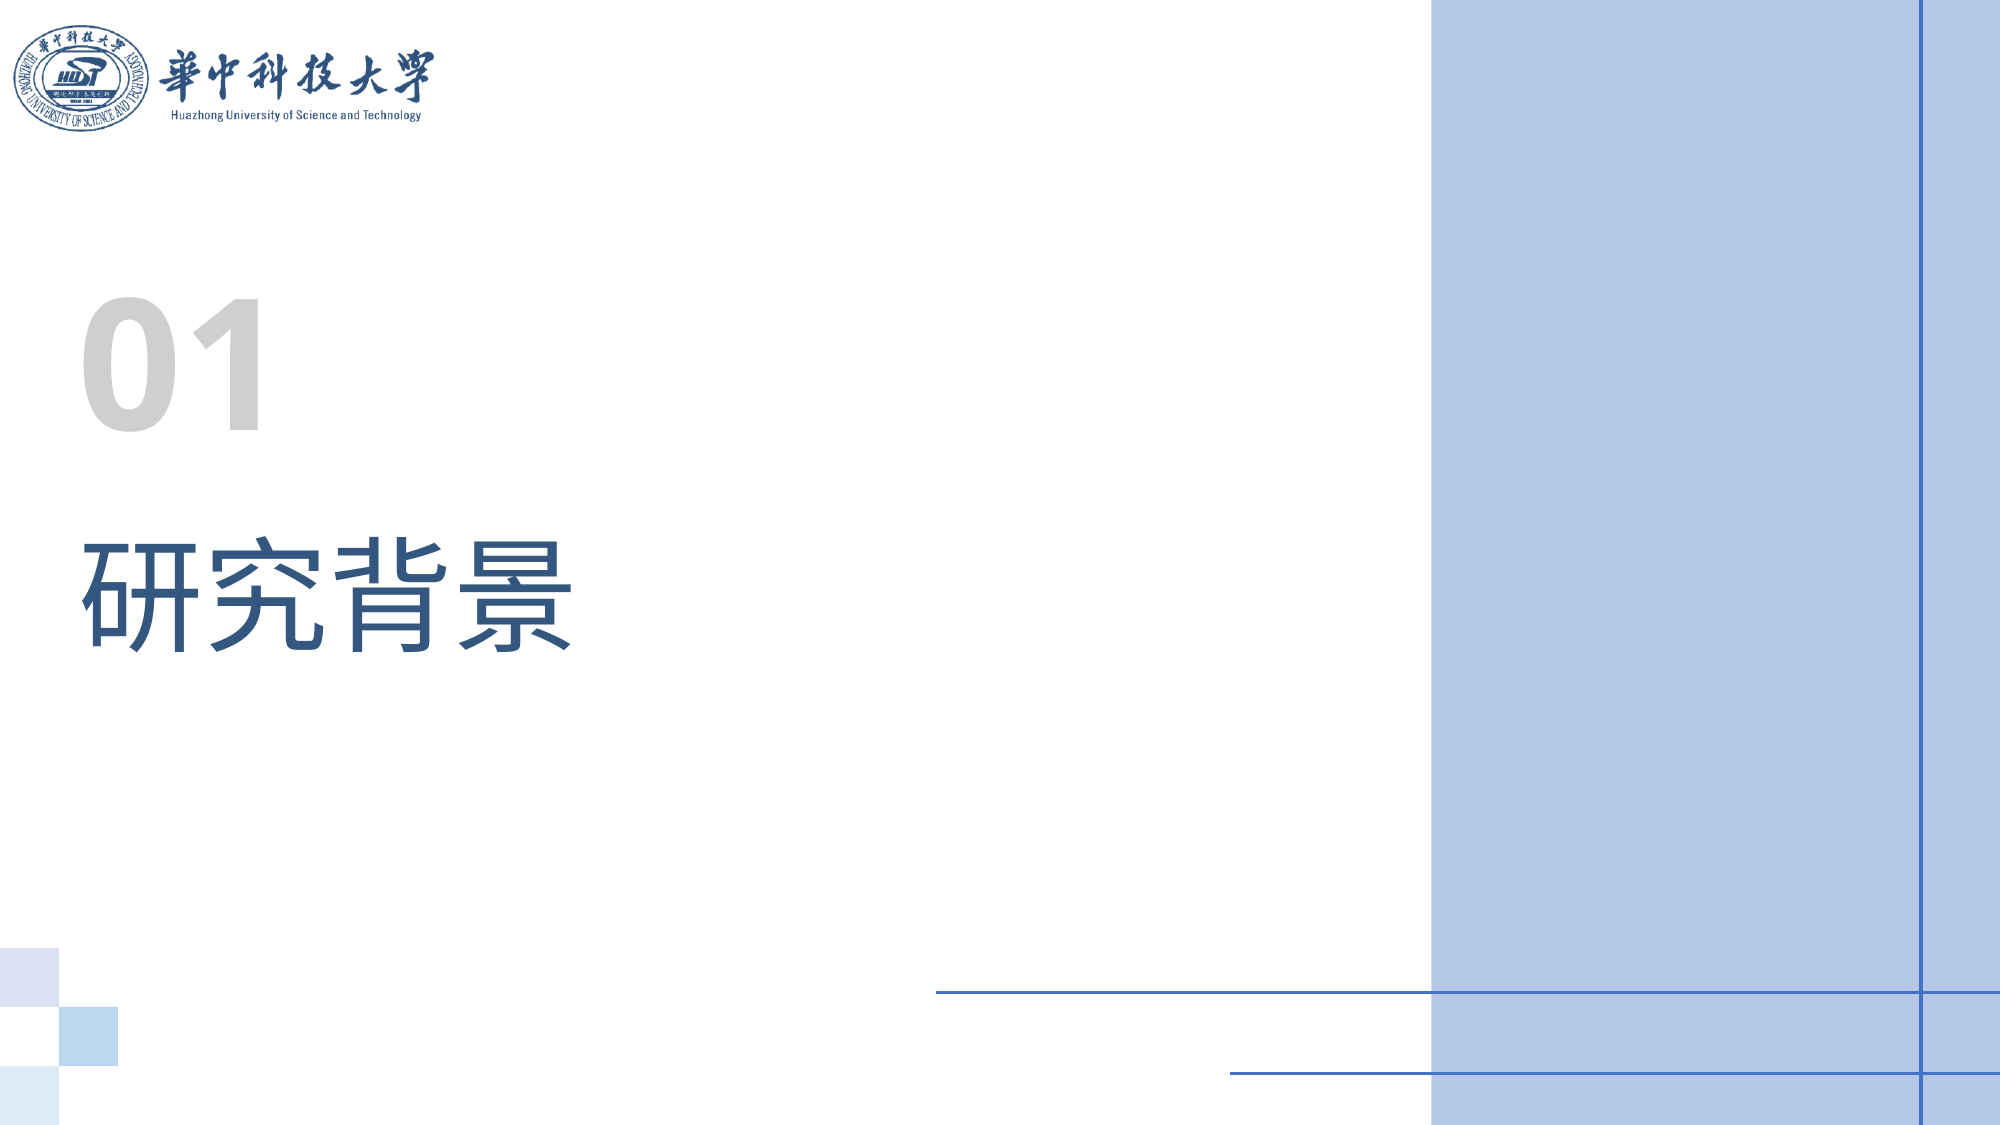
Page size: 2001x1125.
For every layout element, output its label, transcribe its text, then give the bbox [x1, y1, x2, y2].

text_box 01 [62, 239, 303, 475]
picture [0, 0, 450, 153]
text_box 研究背景 [63, 510, 1264, 675]
